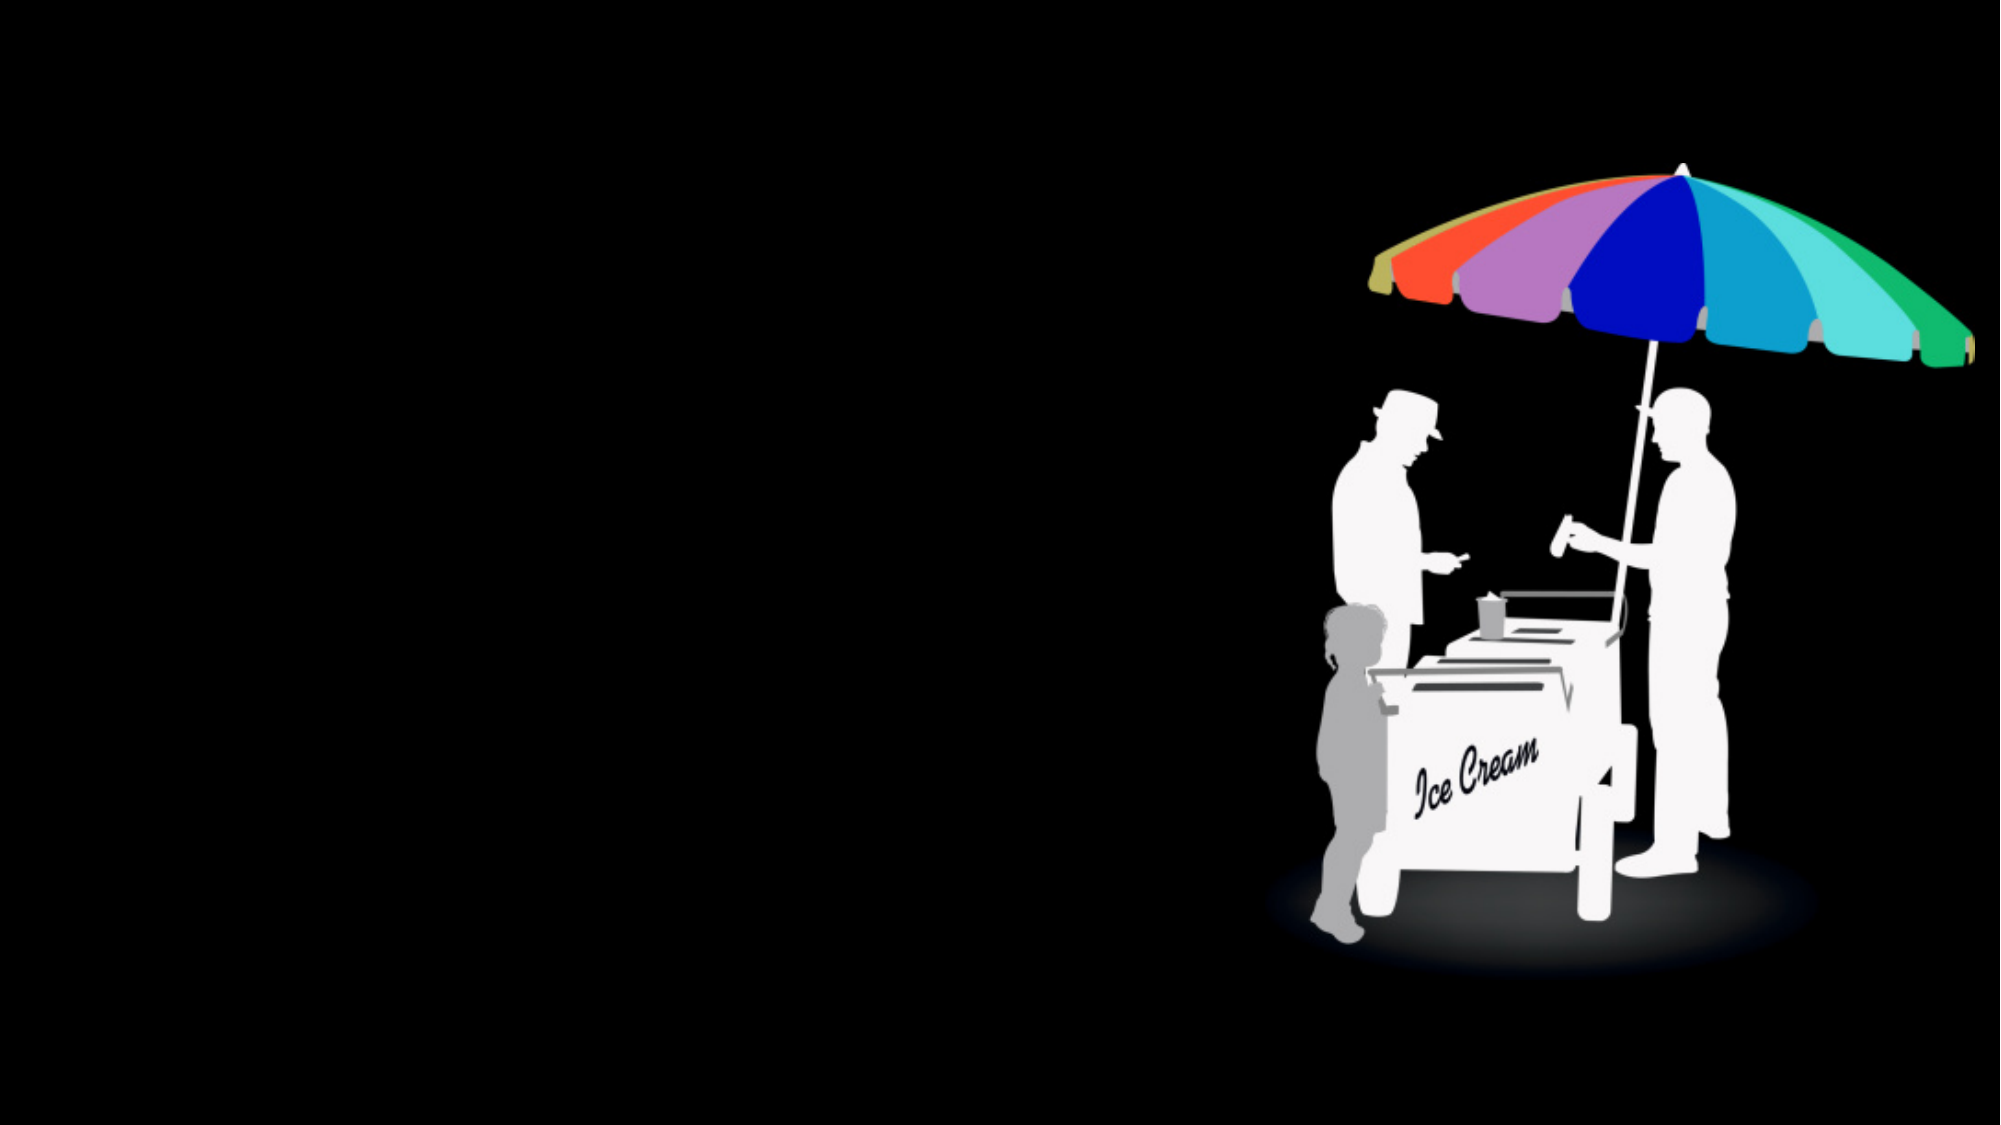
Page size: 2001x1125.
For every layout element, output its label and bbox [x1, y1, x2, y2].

picture [1265, 163, 1975, 980]
